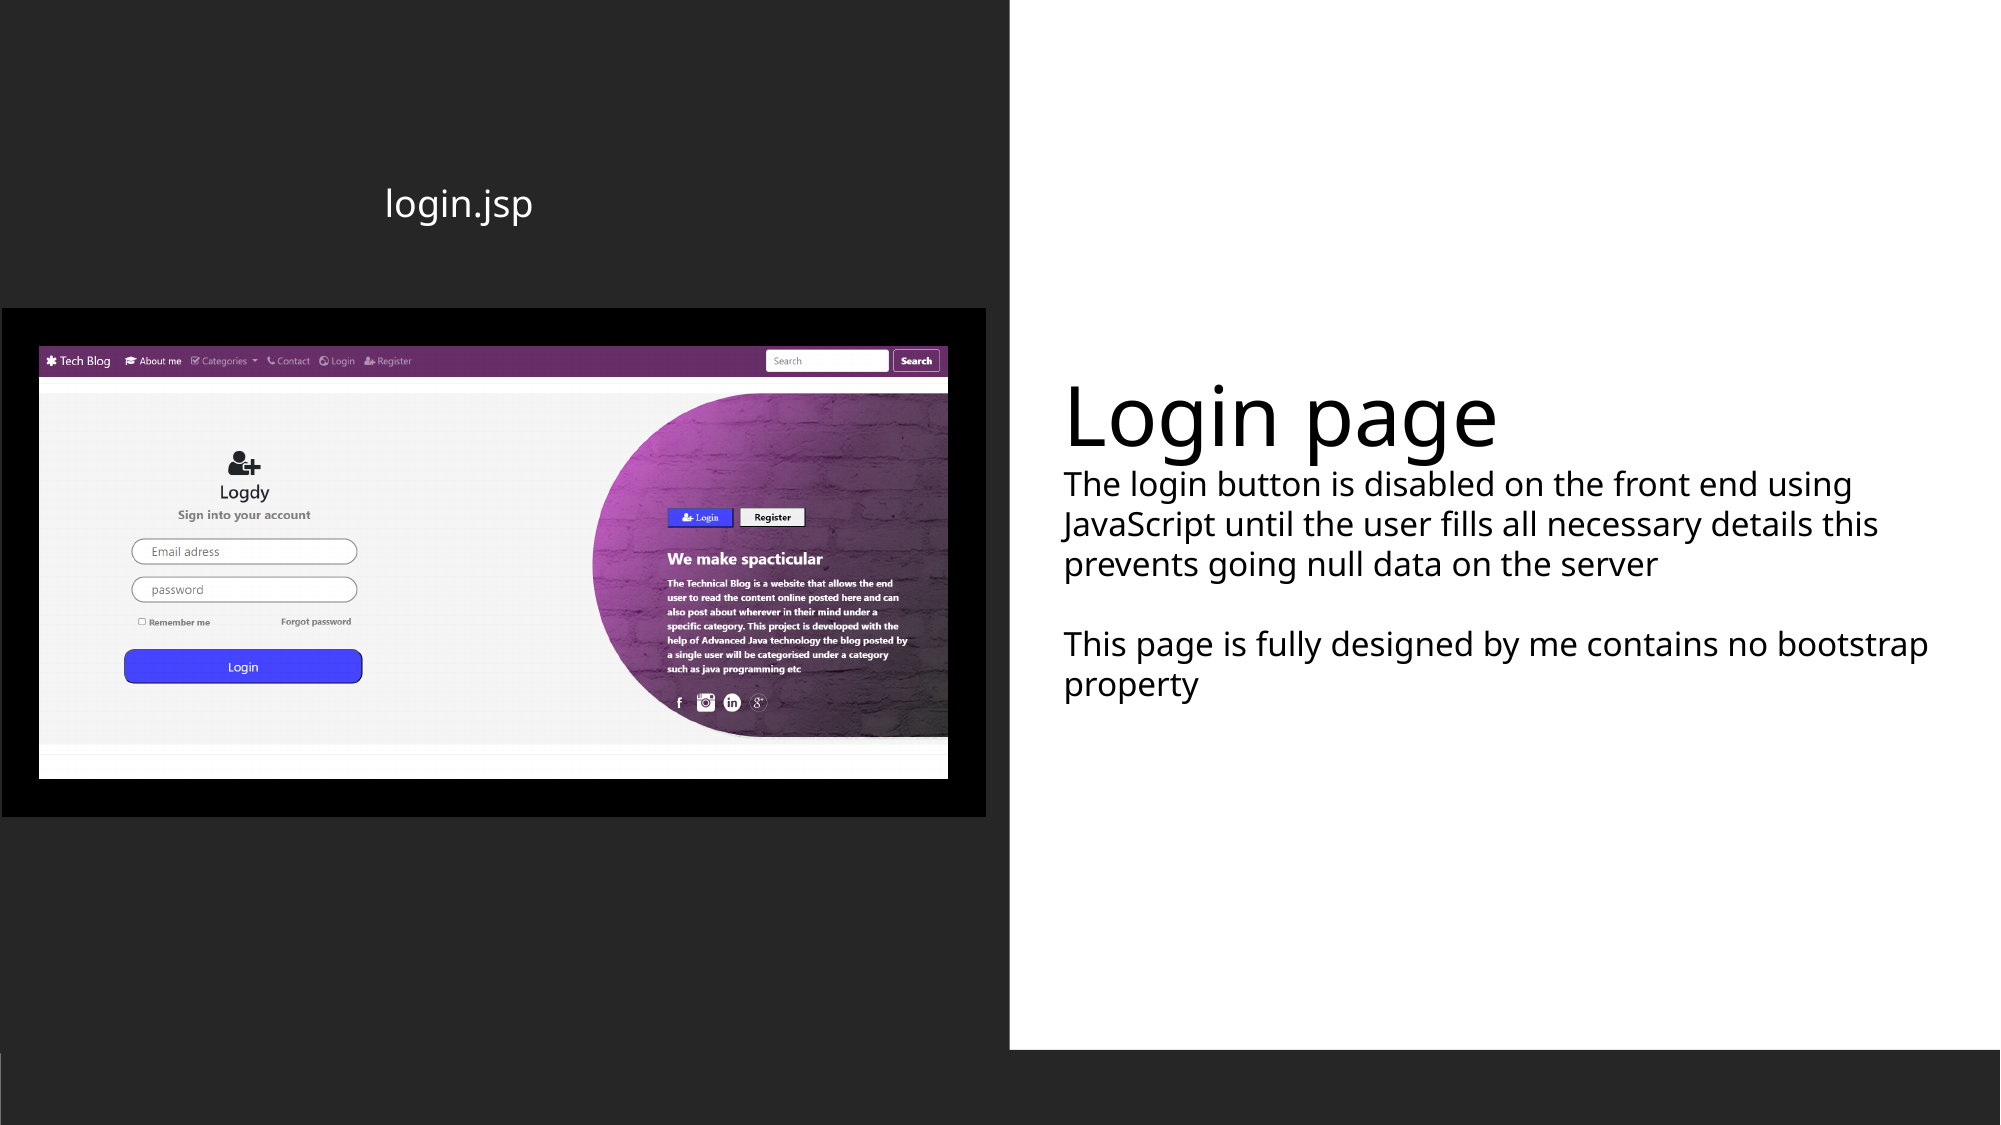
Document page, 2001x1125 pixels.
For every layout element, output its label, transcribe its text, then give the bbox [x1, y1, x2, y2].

text_box Login page The login button is disabled on the front end using JavaScript until the user fills all necessary details this prevents going null data on the server This page is fully designed by me contains no bootstrap property [1048, 206, 1961, 711]
text_box [0, 0, 1011, 1055]
picture [38, 345, 949, 780]
text_box login.jsp [266, 173, 652, 233]
